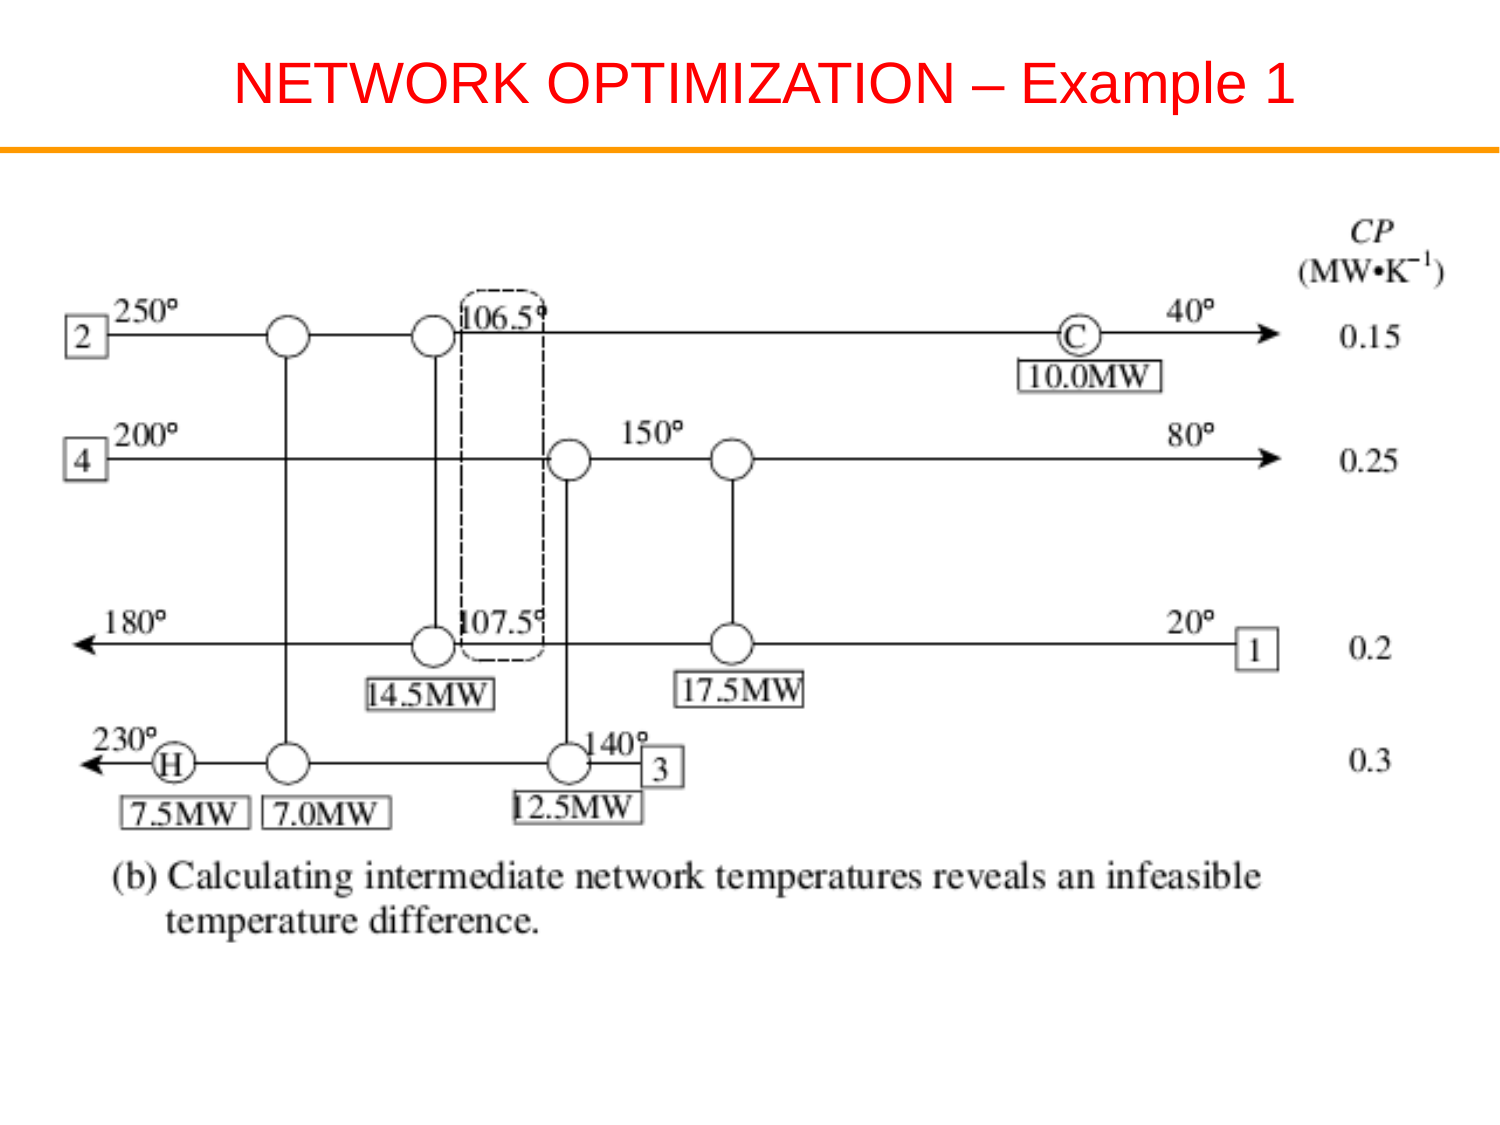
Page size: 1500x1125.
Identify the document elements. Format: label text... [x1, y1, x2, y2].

text_box NETWORK OPTIMIZATION – Example 1 [218, 37, 1313, 123]
picture [20, 208, 1488, 951]
